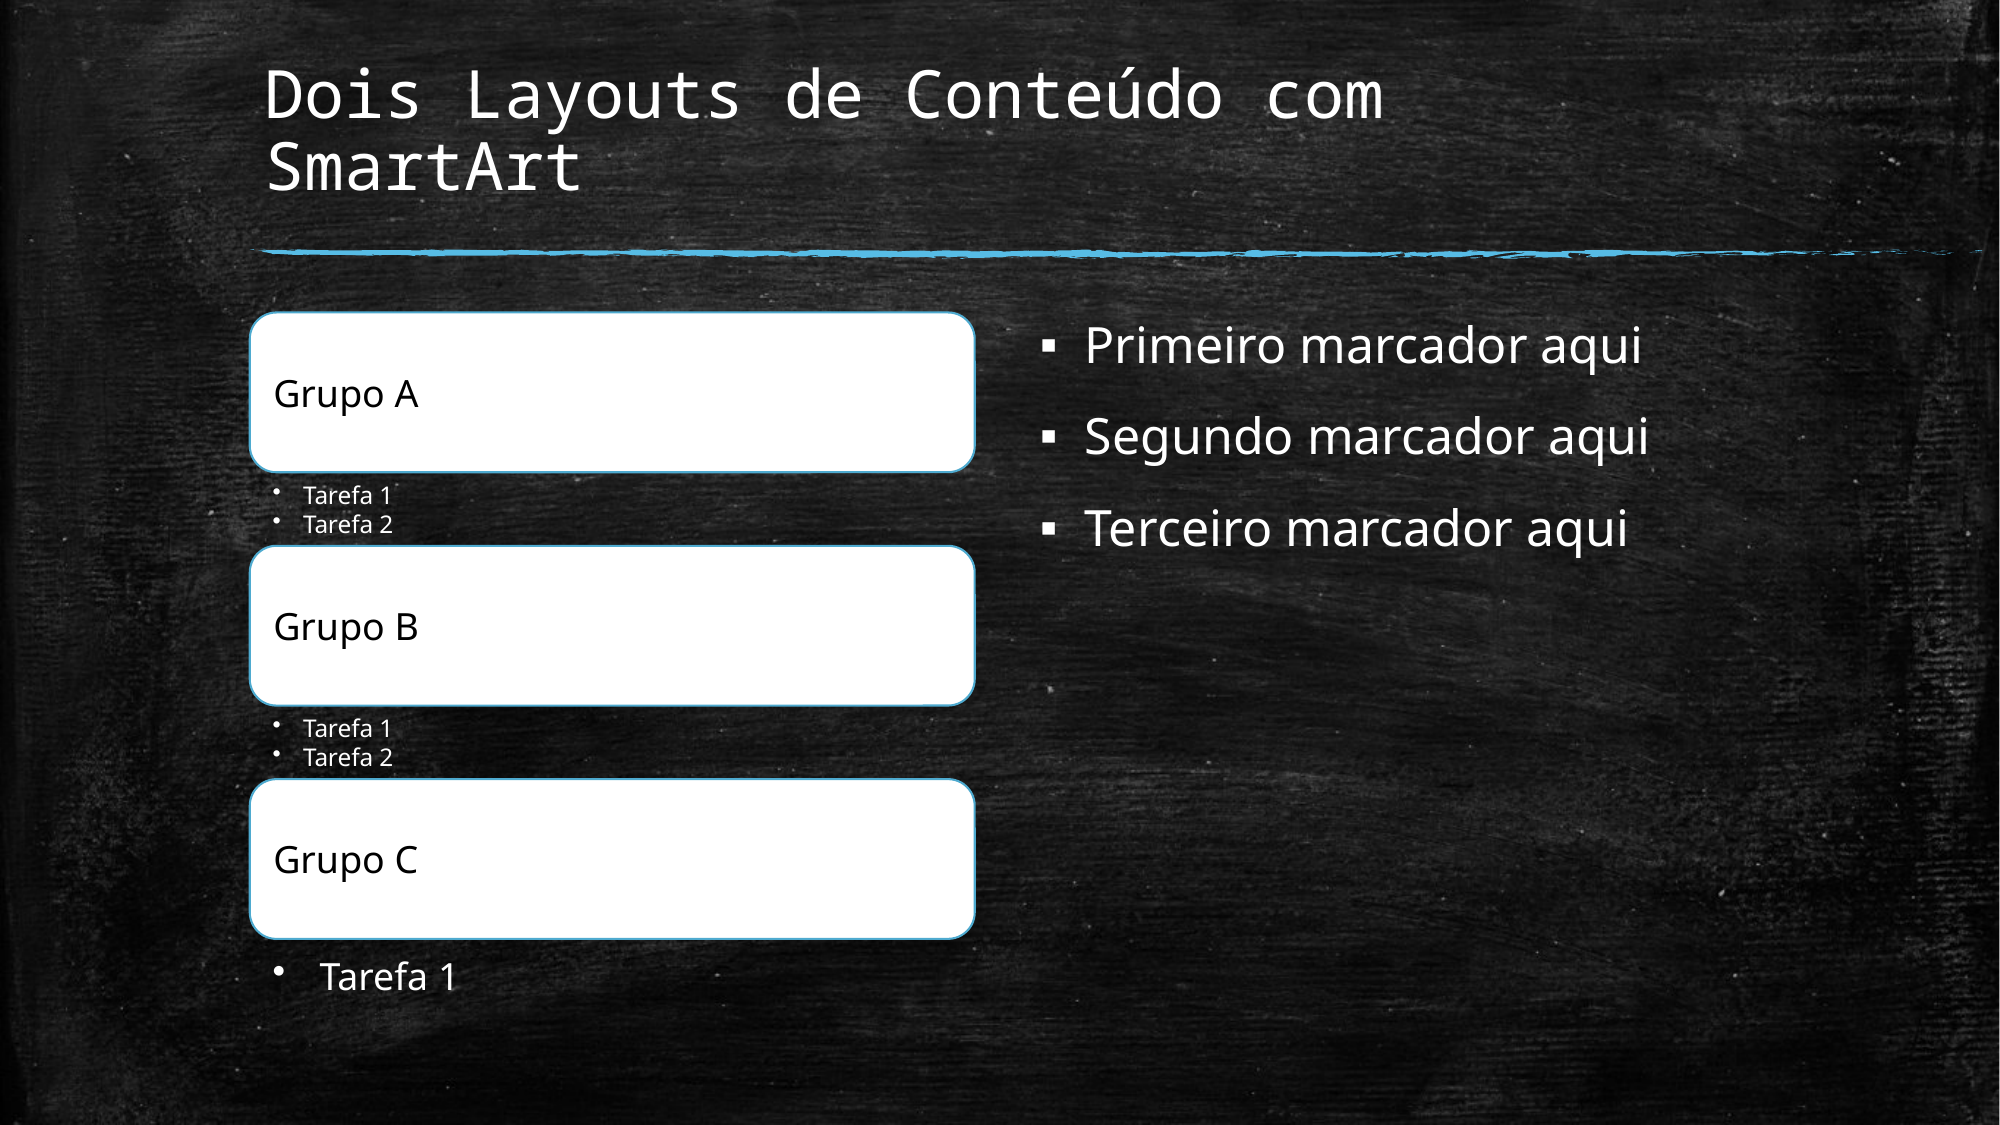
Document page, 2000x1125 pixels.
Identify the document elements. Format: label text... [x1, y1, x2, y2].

title Dois Layouts de Conteúdo com SmartArt [249, 45, 1750, 213]
list Primeiro marcador aqui Segundo marcador aqui Terceiro marcador aqui [1024, 312, 1750, 1013]
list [249, 312, 975, 1013]
